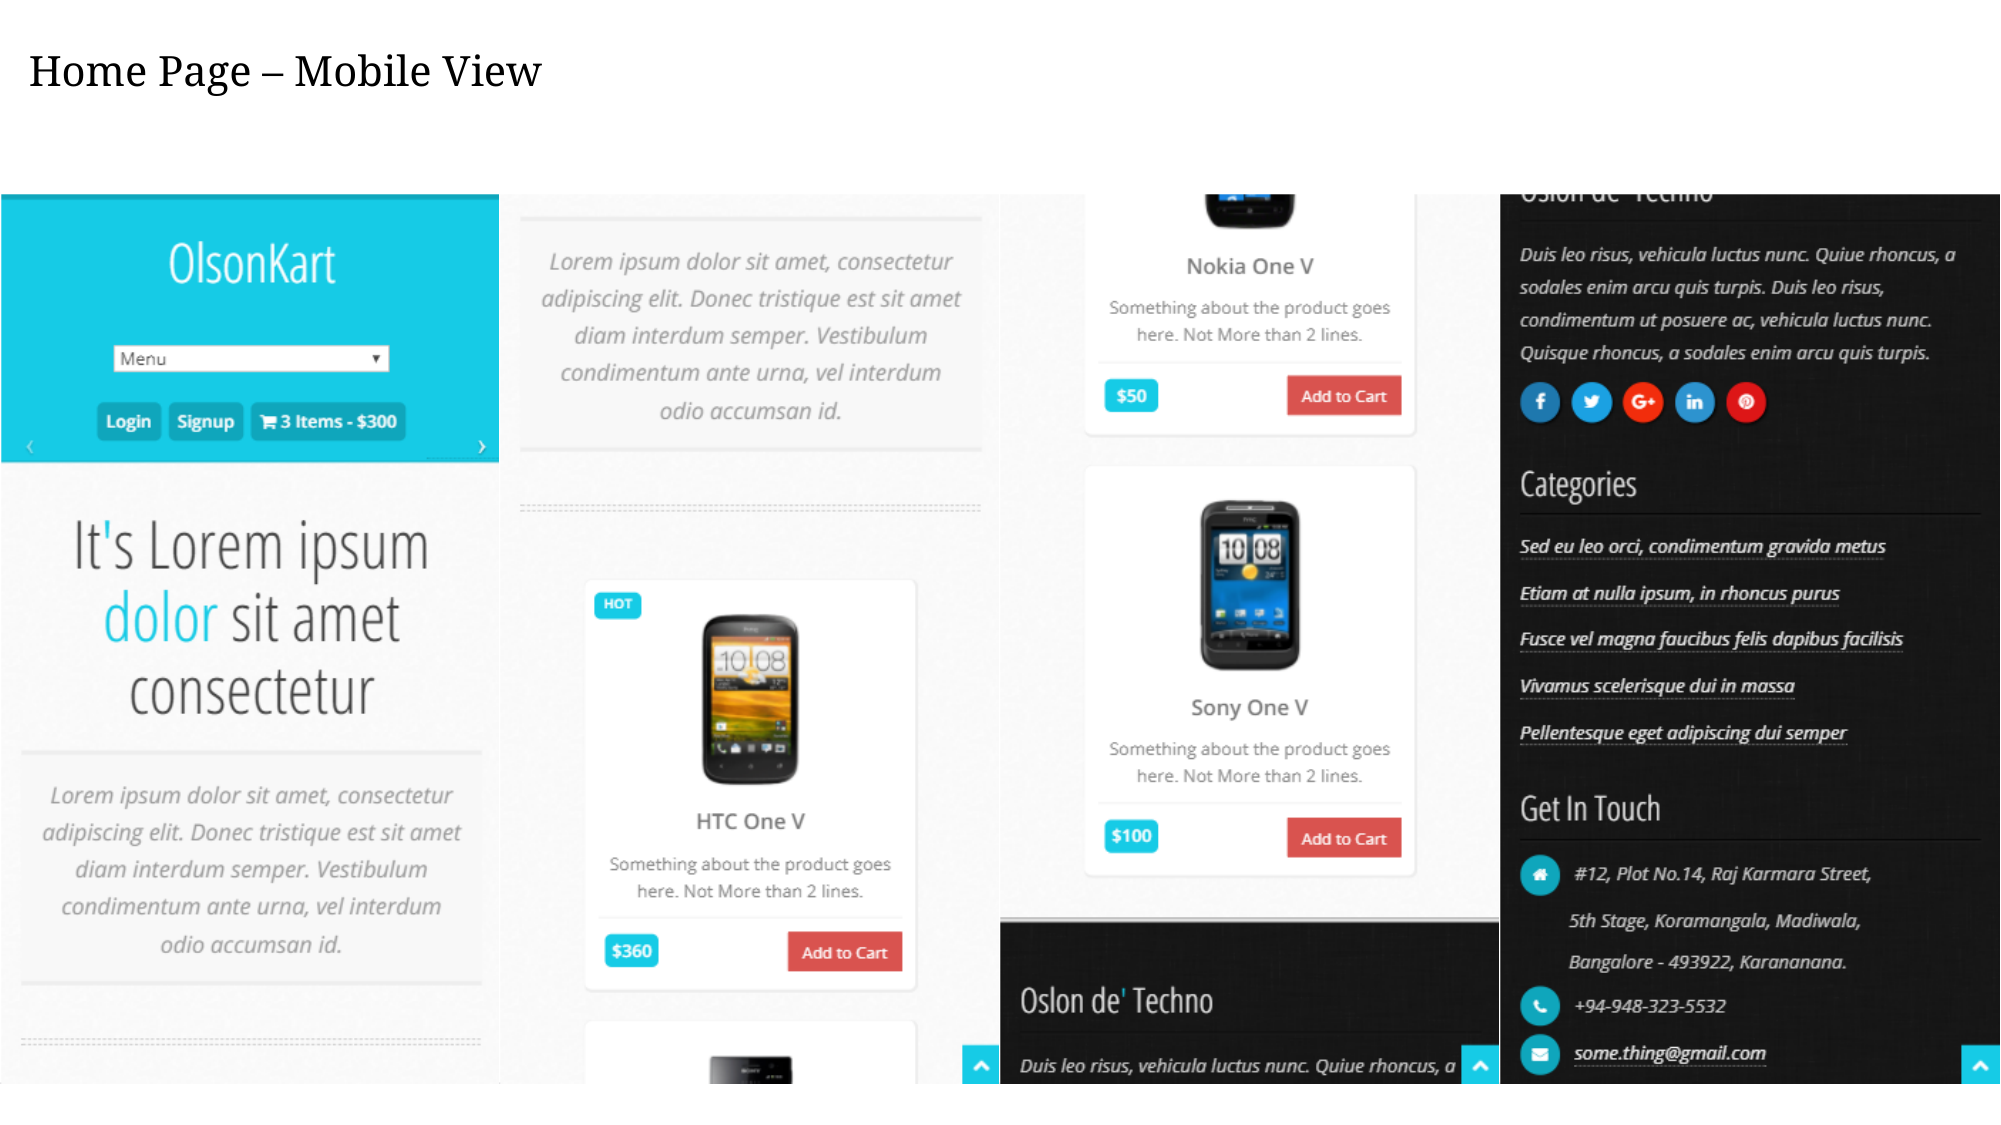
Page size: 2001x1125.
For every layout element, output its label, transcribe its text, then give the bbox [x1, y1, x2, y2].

text_box Home Page – Mobile View [28, 44, 574, 119]
picture [0, 193, 2000, 1084]
